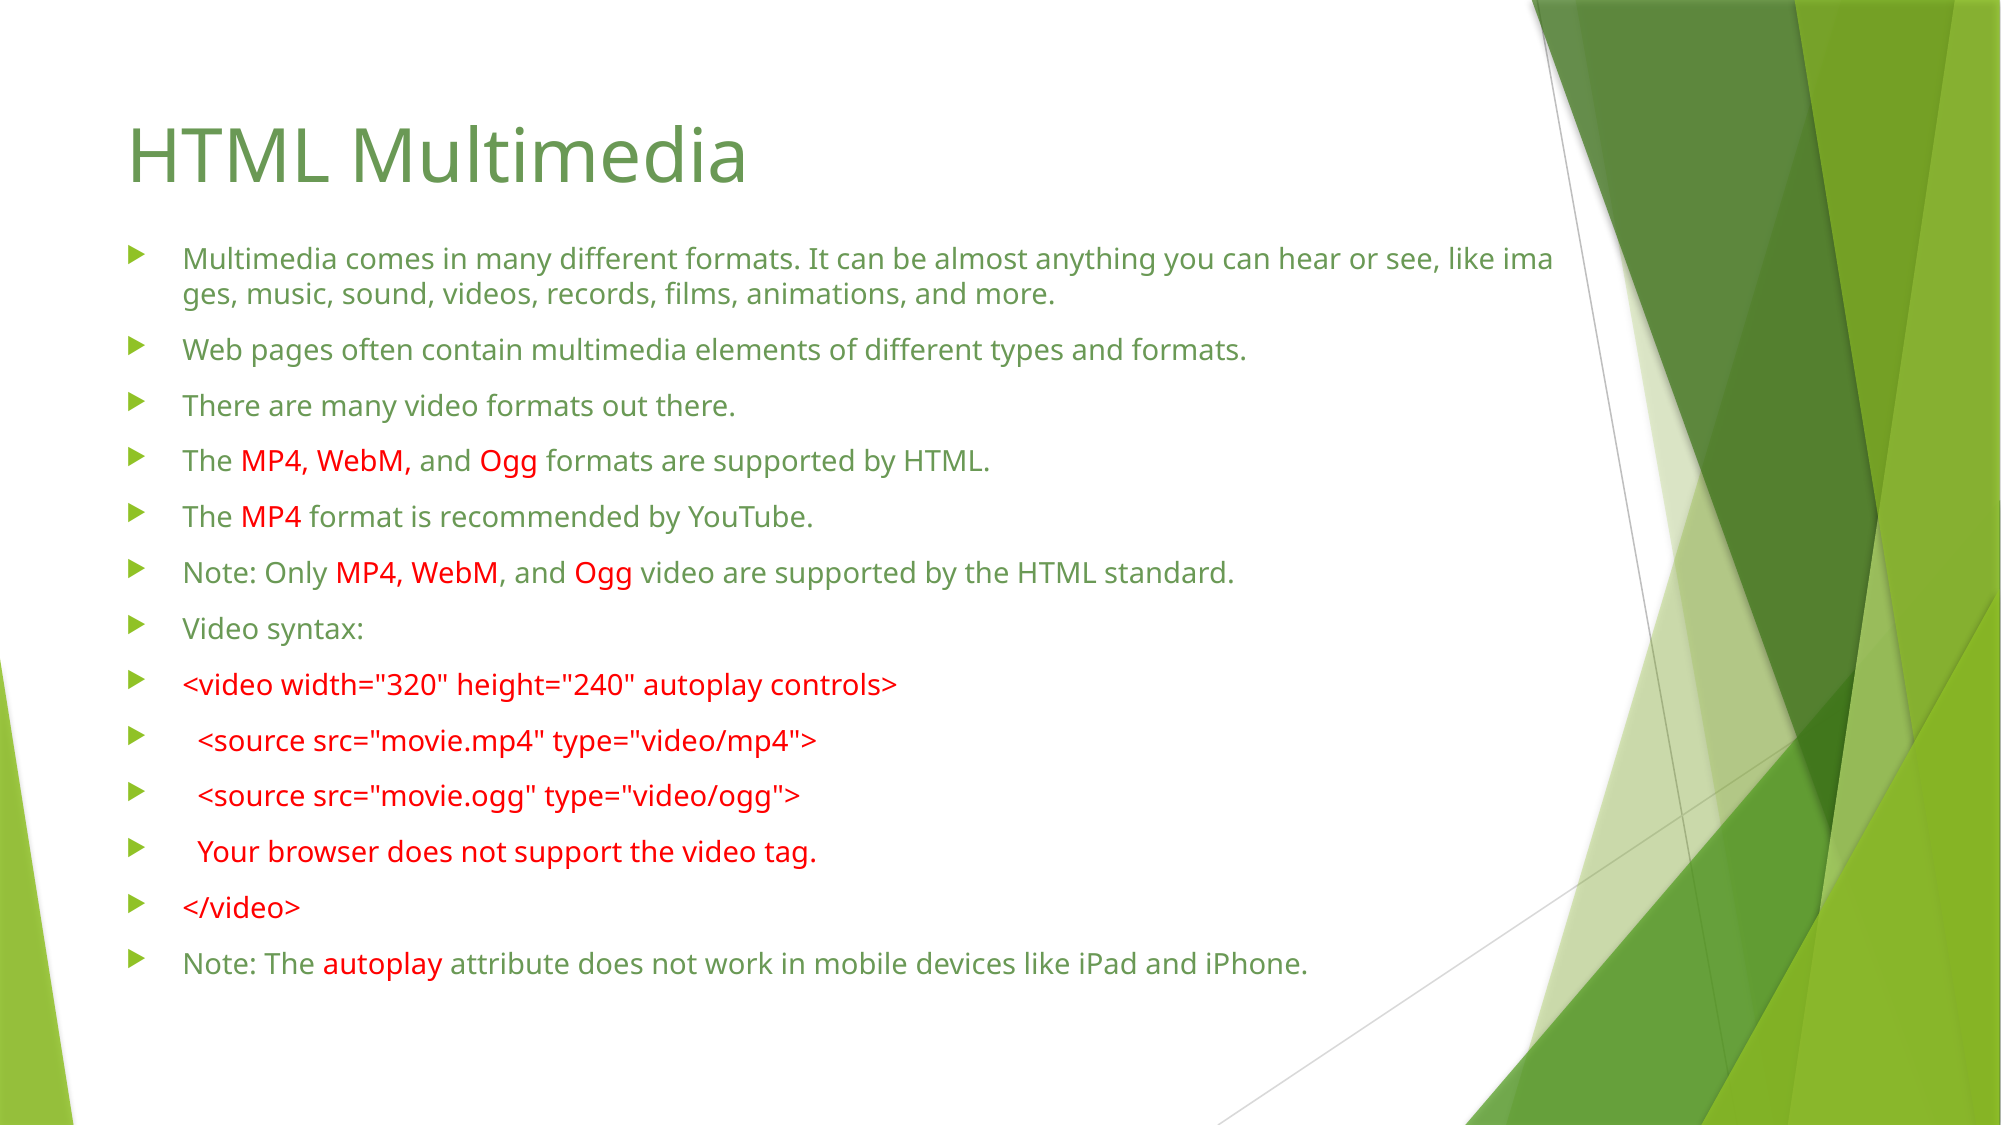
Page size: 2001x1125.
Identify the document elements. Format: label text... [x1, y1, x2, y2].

title HTML Multimedia [111, 99, 1522, 232]
list Multimedia comes in many different formats. It can be almost anything you can hear or see, like images, music, sound, videos, records, films, animations, and more. Web pages often contain multimedia elements of different types and formats. There are many video formats out there. The MP4, WebM, and Ogg formats are supported by HTML. The MP4 format is recommended by YouTube. Note: Only MP4, WebM, and Ogg video are supported by the HTML standard. Video syntax: <video width="320" height="240" autoplay controls> <source src="movie.mp4" type="video/mp4"> <source src="movie.ogg" type="video/ogg"> Your browser does not support the video tag. </video> Note: The autoplay attribute does not work in mobile devices like iPad and iPhone. [111, 232, 1587, 1075]
